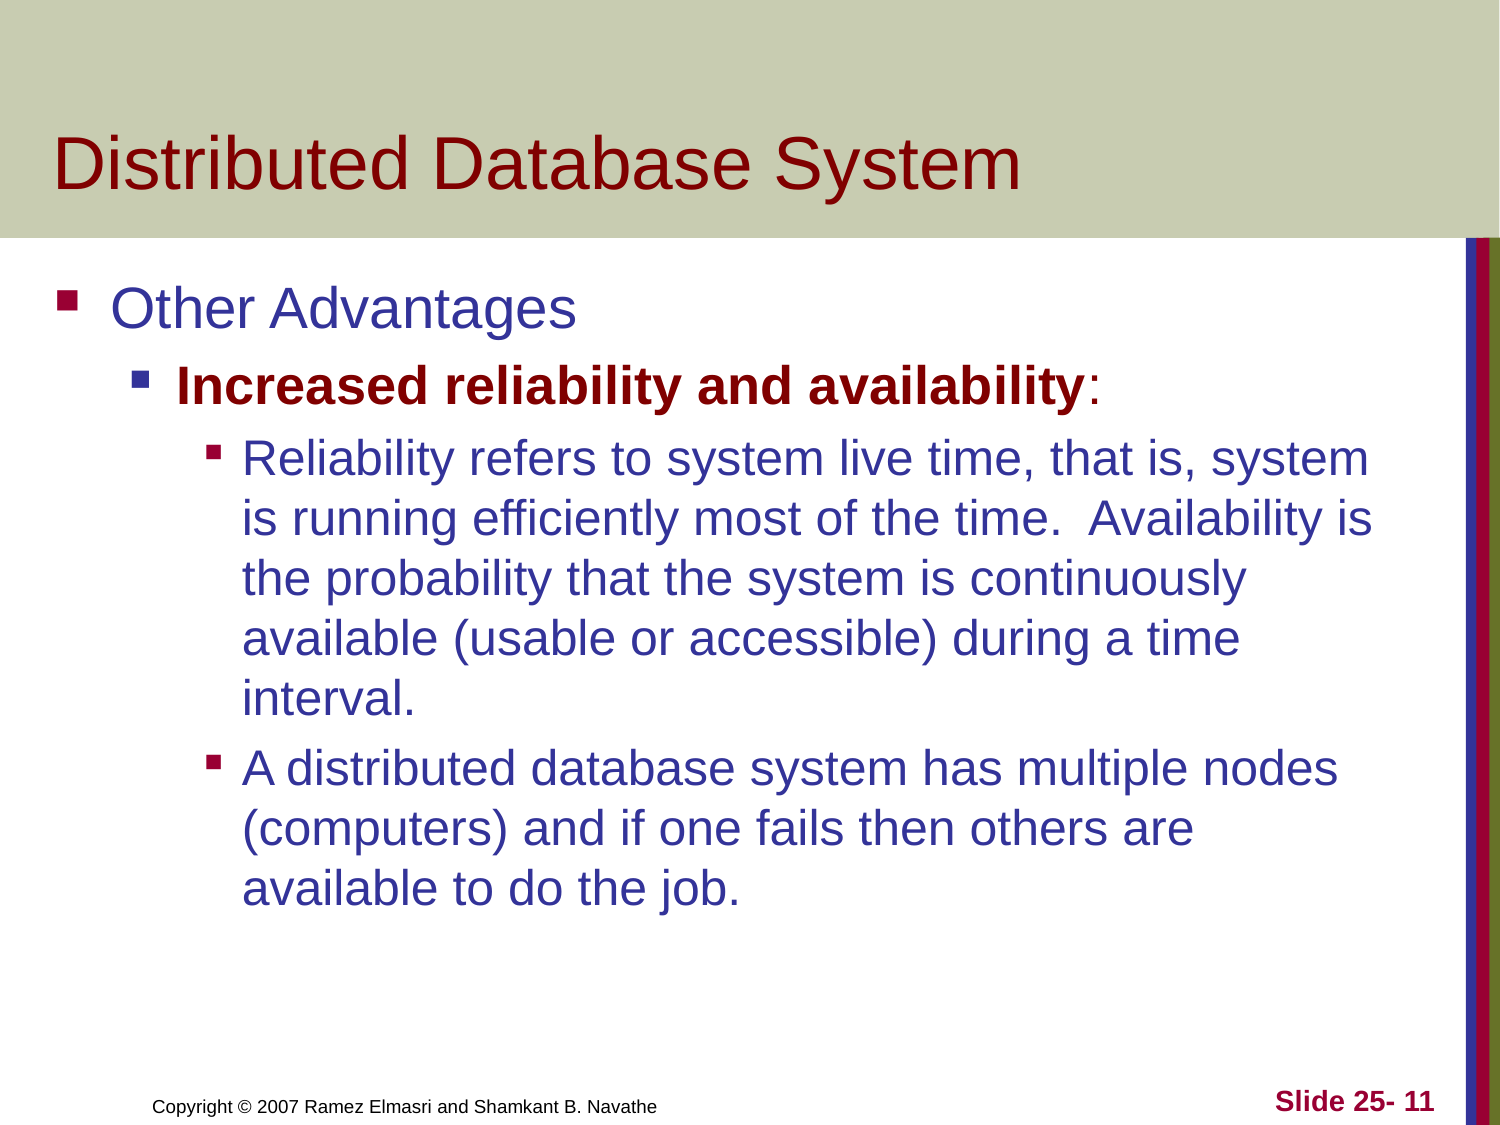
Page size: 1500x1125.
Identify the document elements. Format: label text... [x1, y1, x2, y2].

title Distributed Database System [37, 49, 1317, 213]
list Other Advantages Increased reliability and availability: Reliability refers to system live time, that is, system is running efficiently most of the time. Availability is the probability that the system is continuously available (usable or accessible) during a time interval. A distributed database system has multiple nodes (computers) and if one fails then others are available to do the job. [39, 262, 1401, 1013]
slide_number Slide 25- 11 [1137, 1049, 1451, 1125]
